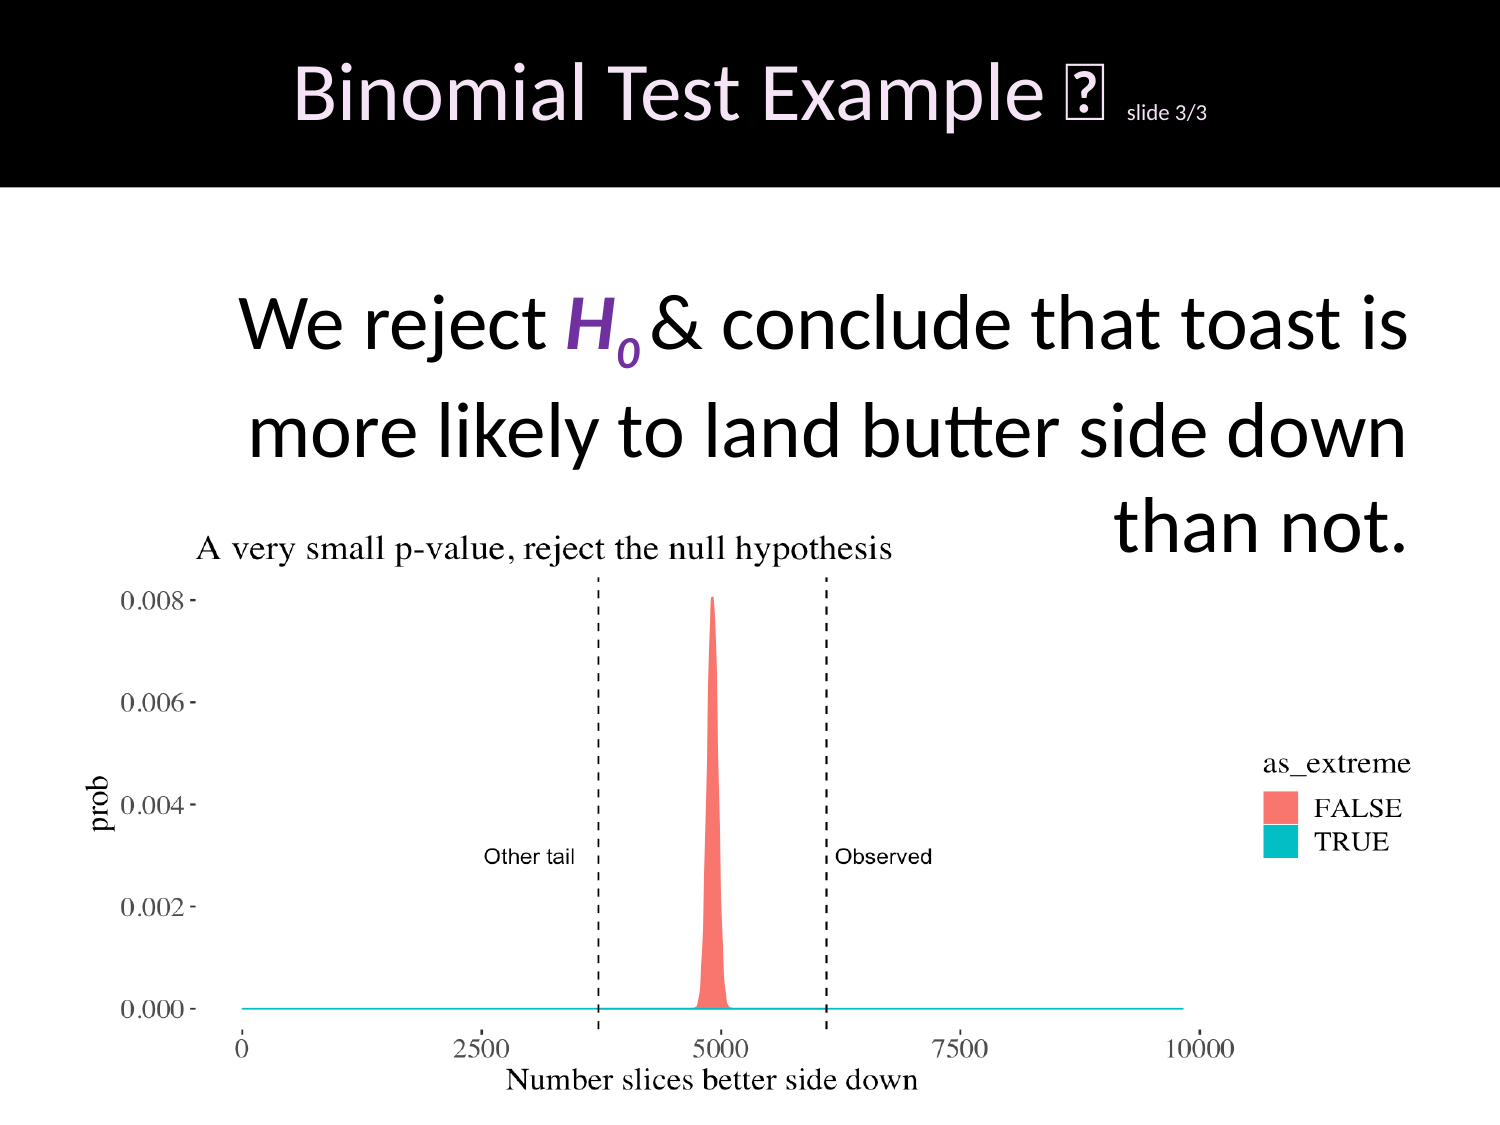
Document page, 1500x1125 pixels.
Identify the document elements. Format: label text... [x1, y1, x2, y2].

picture [0, 480, 1500, 1125]
list We reject H0 & conclude that toast is more likely to land butter side down than not. [75, 262, 1425, 478]
title Binomial Test Example 🍞 slide 3/3 [0, 0, 1500, 188]
